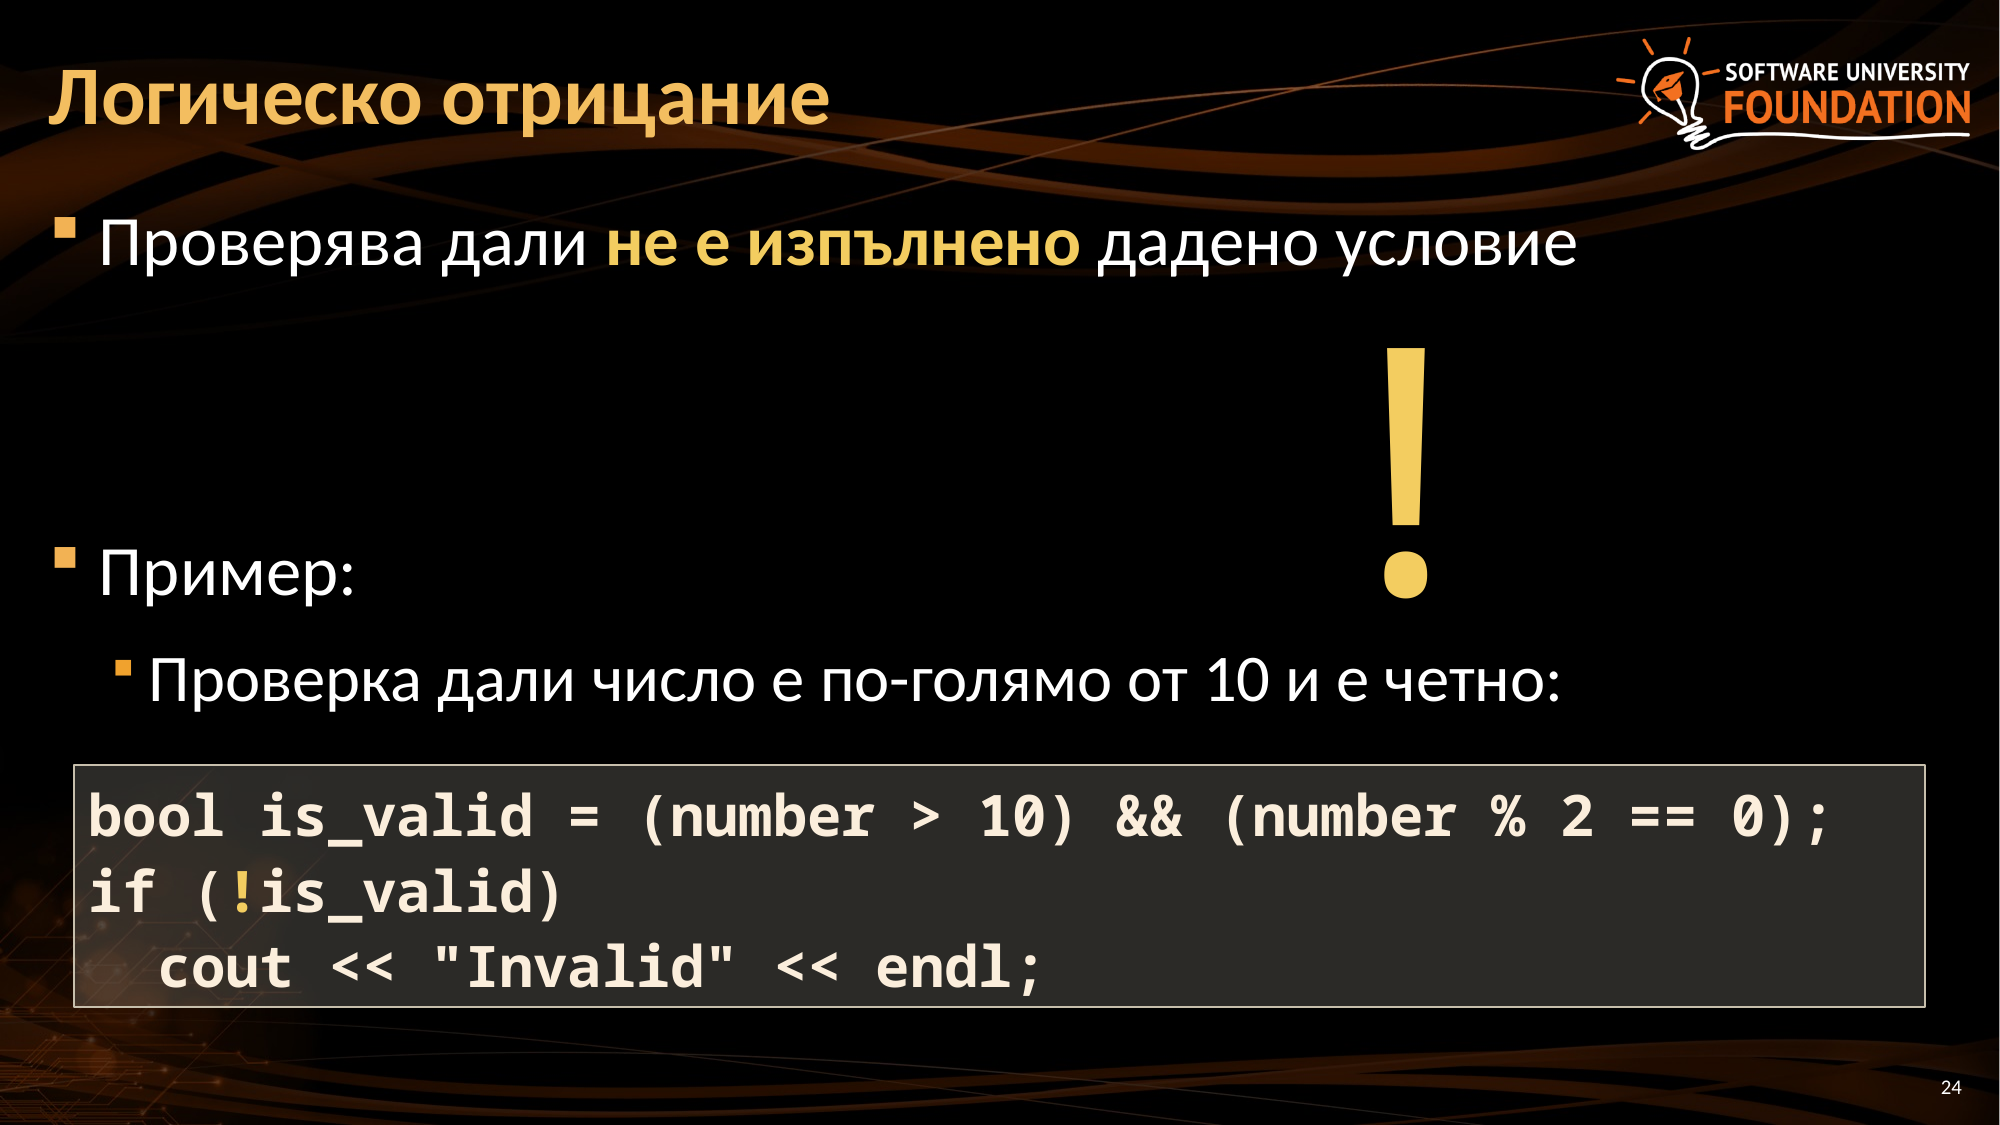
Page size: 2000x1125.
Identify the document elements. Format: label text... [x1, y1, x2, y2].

text_box ! [1287, 242, 1755, 672]
list Проверява дали не е изпълнено дадено условиe Пример: Проверка дали число е по-голямо от 10 и е четно: [31, 188, 1968, 1103]
text_box bool is_valid = (number > 10) && (number % 2 == 0); if (!is_valid) cout << "Invalid" << endl; [73, 765, 1926, 1007]
title Логическо отрицание [30, 6, 1602, 189]
picture [0, 0, 2000, 1125]
